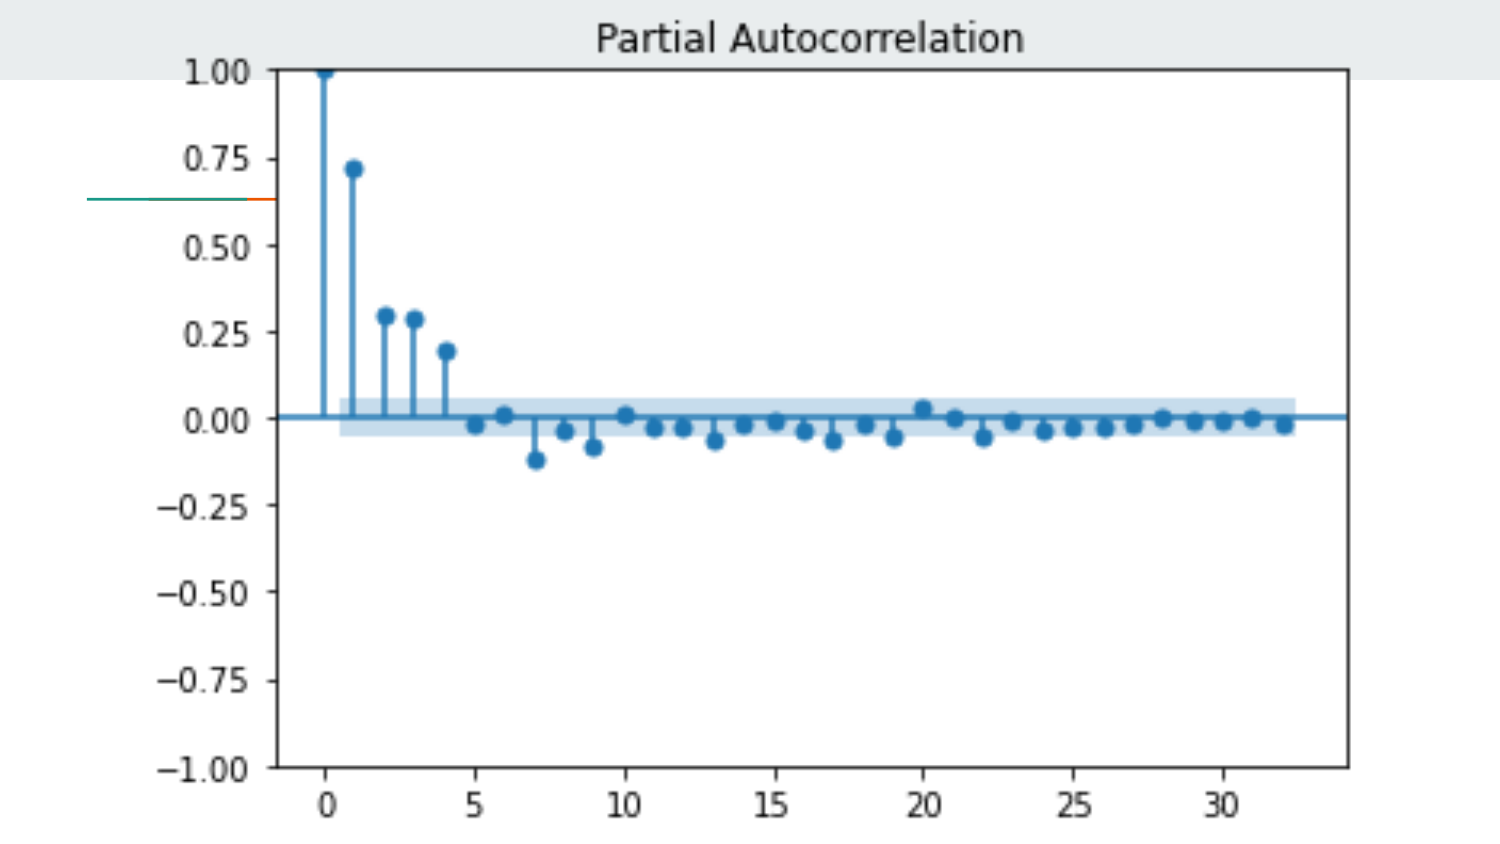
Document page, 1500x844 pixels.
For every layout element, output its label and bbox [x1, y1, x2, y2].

picture [132, 0, 1367, 844]
